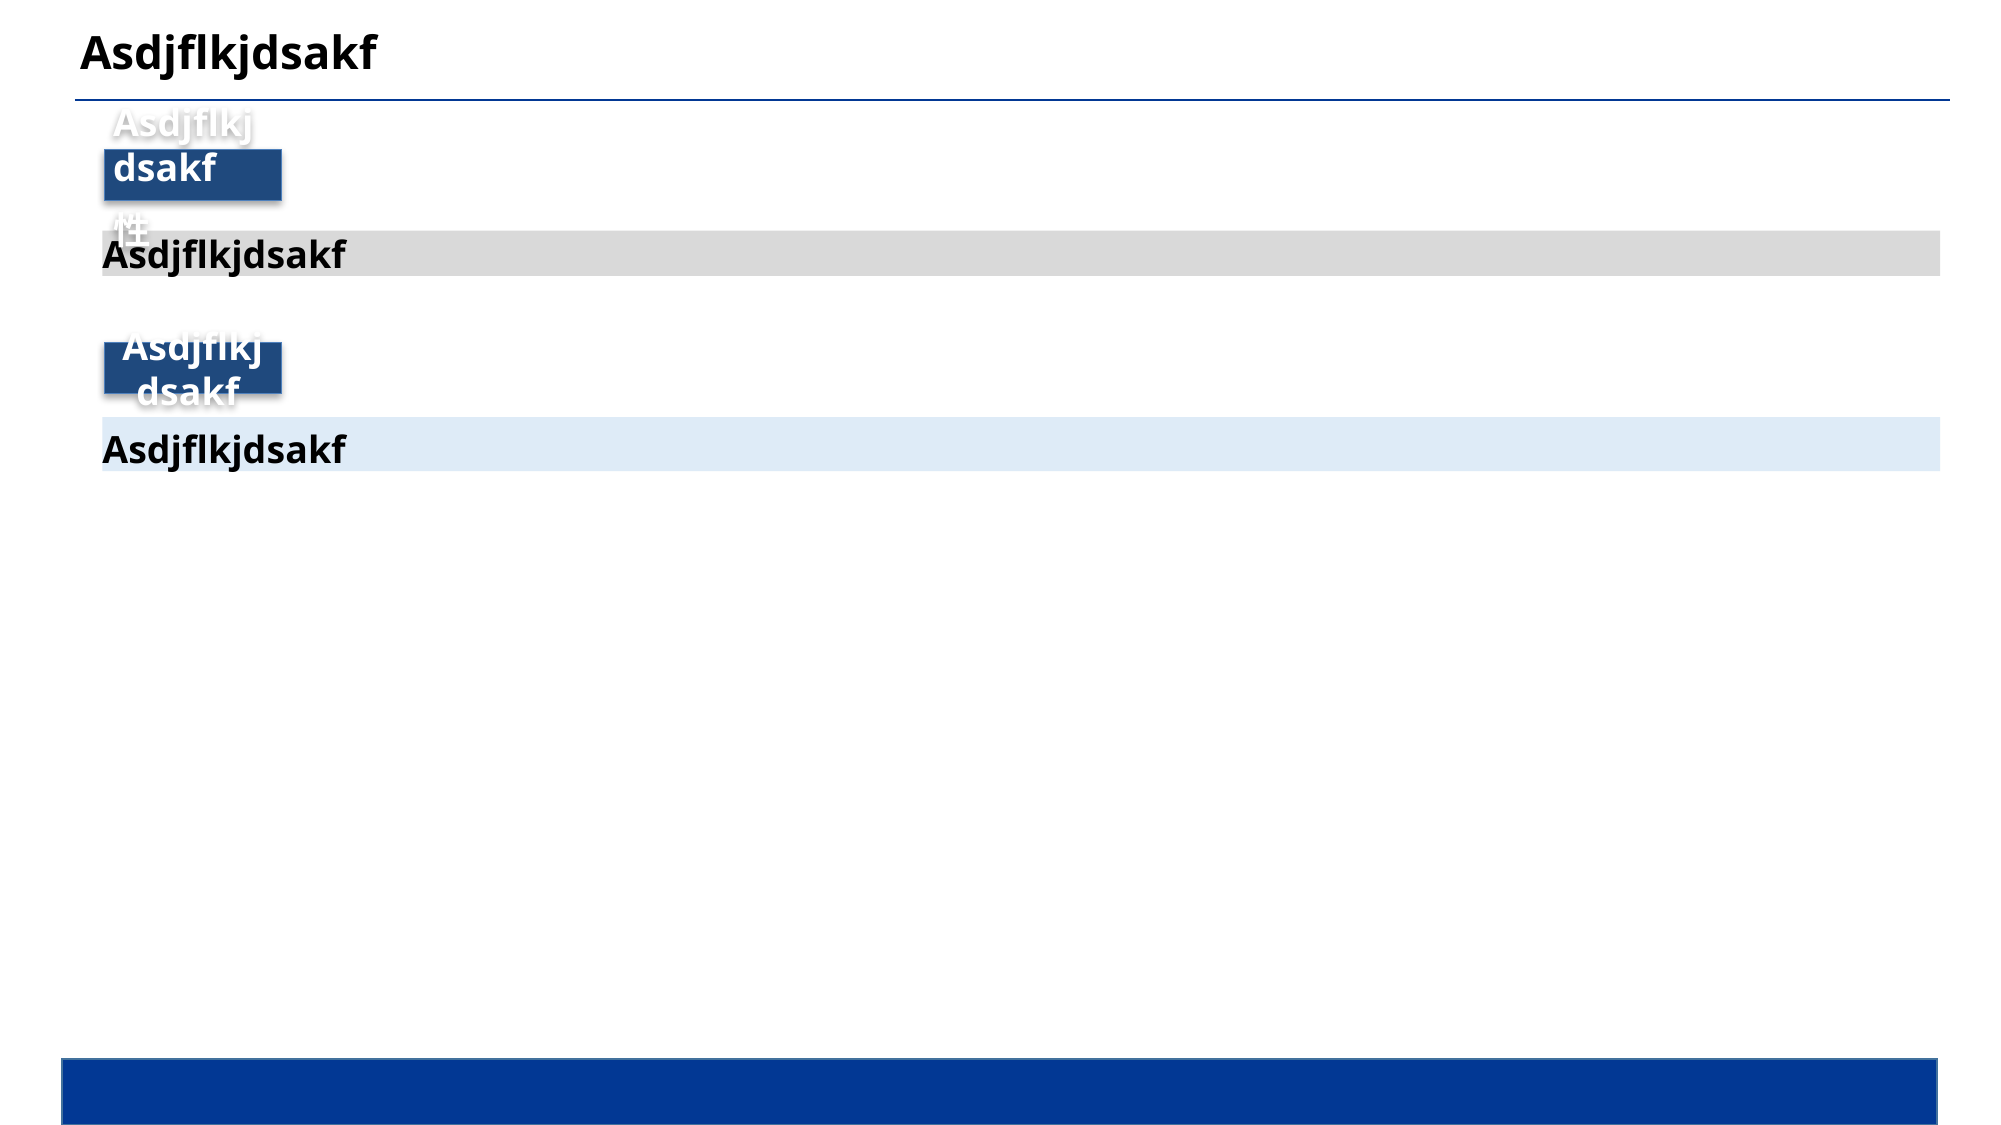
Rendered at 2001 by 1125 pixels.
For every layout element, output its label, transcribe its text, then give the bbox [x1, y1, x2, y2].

text_box Asdjflkjdsakf 性 [104, 149, 282, 201]
text_box Asdjflkjdsakf [102, 230, 1941, 276]
text_box Asdjflkjdsakf [104, 342, 282, 394]
text_box Asdjflkjdsakf [102, 417, 1941, 472]
text_box Asdjflkjdsakf [65, 16, 1490, 87]
